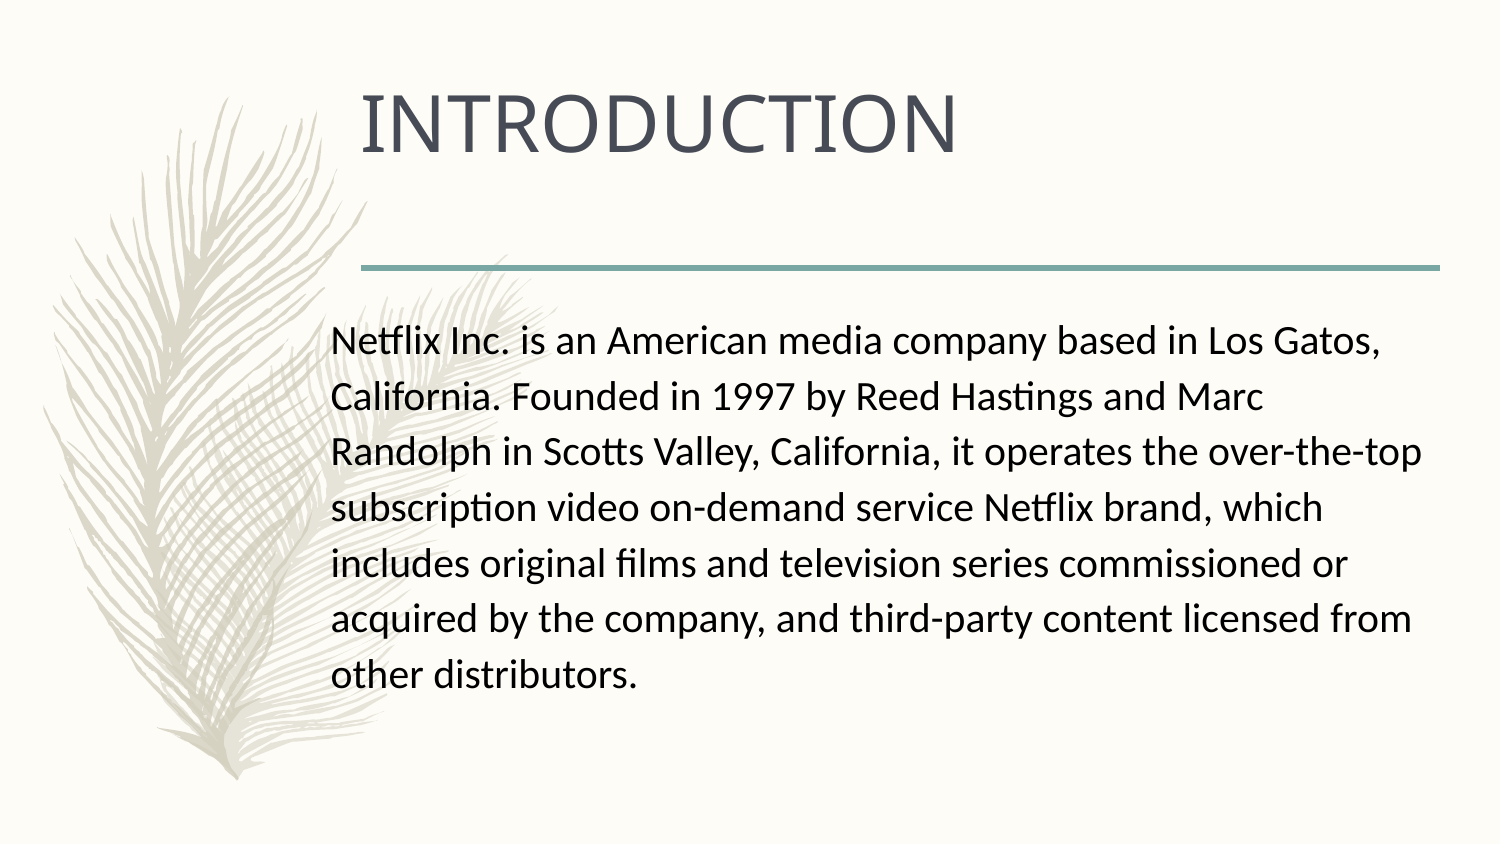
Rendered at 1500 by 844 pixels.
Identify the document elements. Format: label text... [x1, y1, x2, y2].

title INTRODUCTION [345, 69, 1440, 262]
list Netflix Inc. is an American media company based in Los Gatos, California. Founded in 1997 by Reed Hastings and Marc Randolph in Scotts Valley, California, it operates the over-the-top subscription video on-demand service Netflix brand, which includes original films and television series commissioned or acquired by the company, and third-party content licensed from other distributors. [315, 300, 1440, 750]
